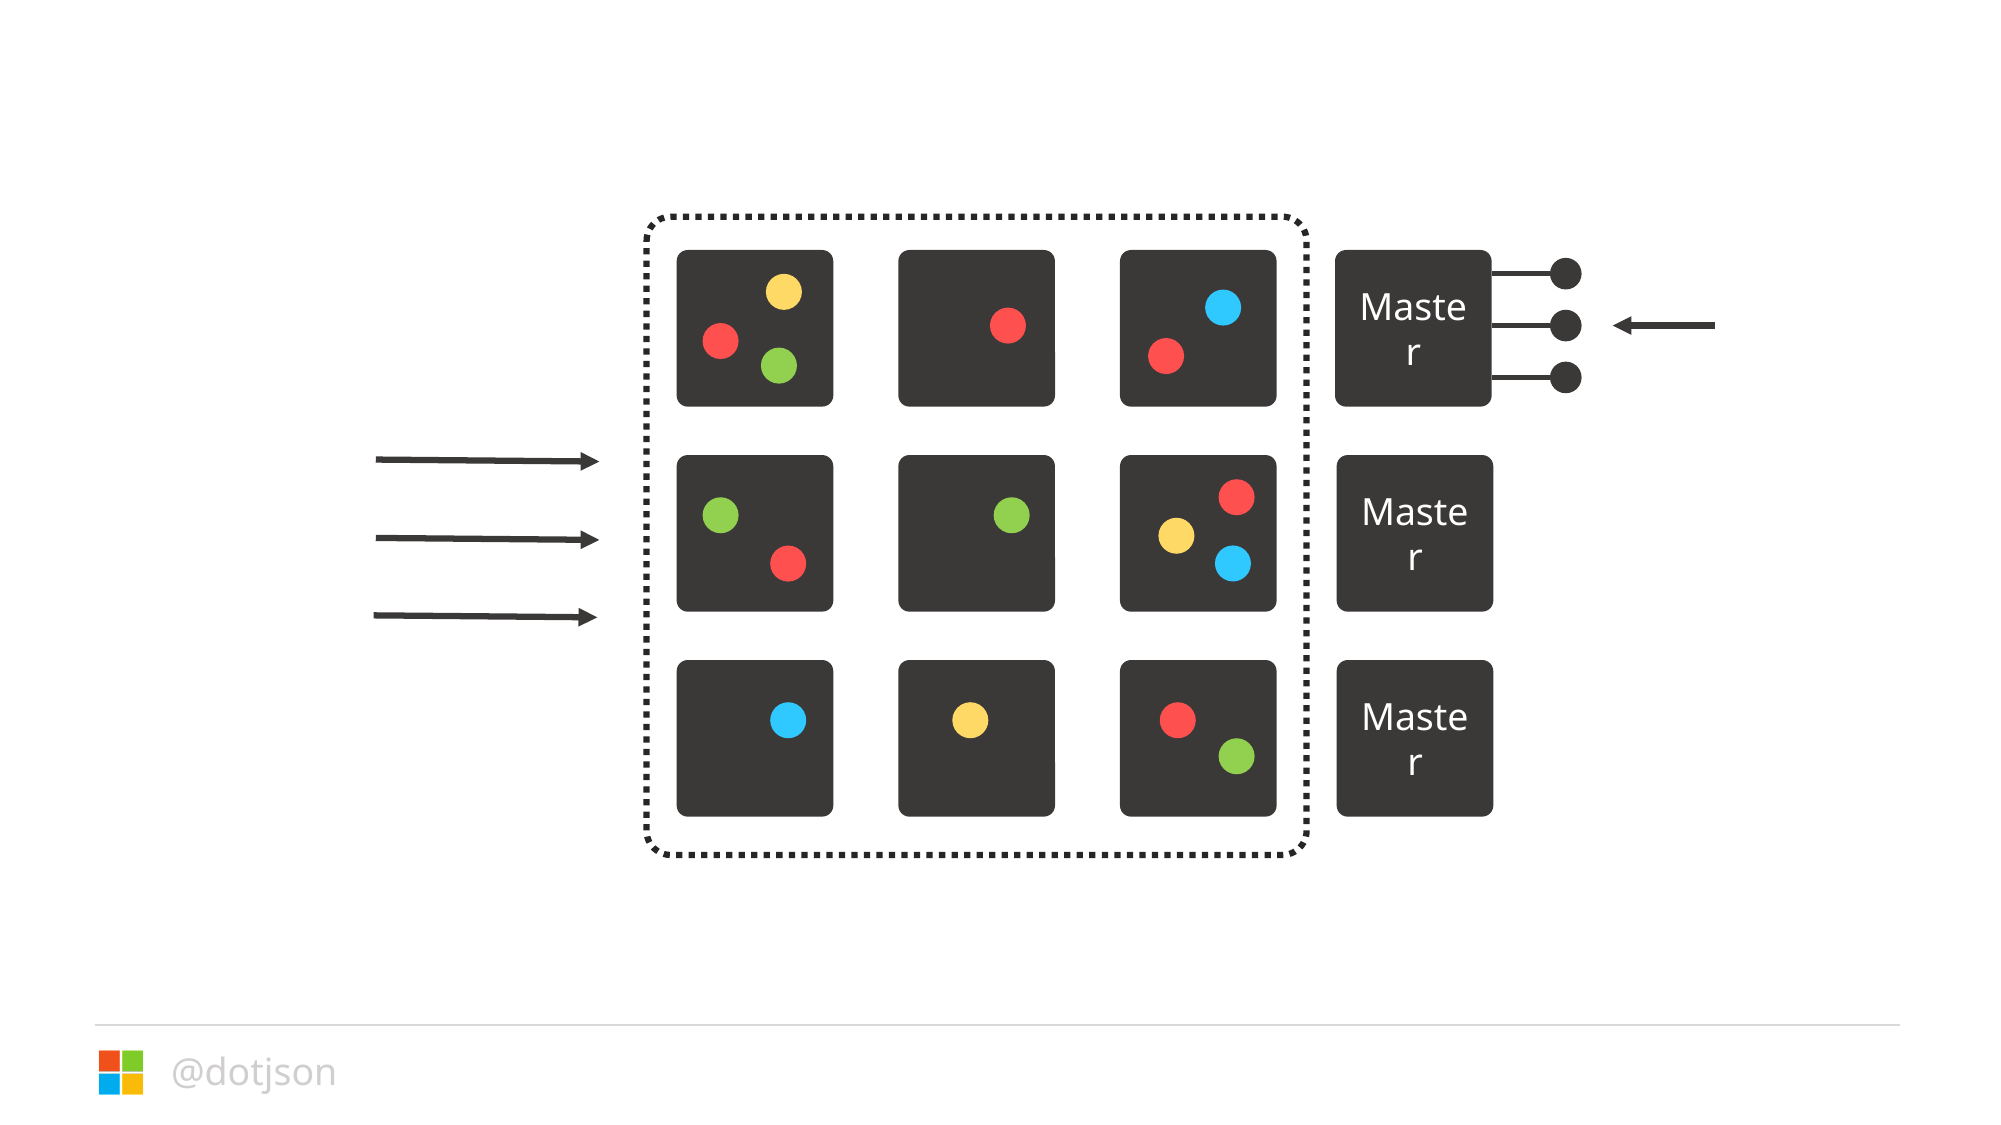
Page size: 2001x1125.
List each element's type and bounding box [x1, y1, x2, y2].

text_box [1334, 249, 1715, 817]
text_box [645, 215, 1308, 857]
picture [95, 1048, 148, 1097]
text_box [676, 249, 1277, 817]
